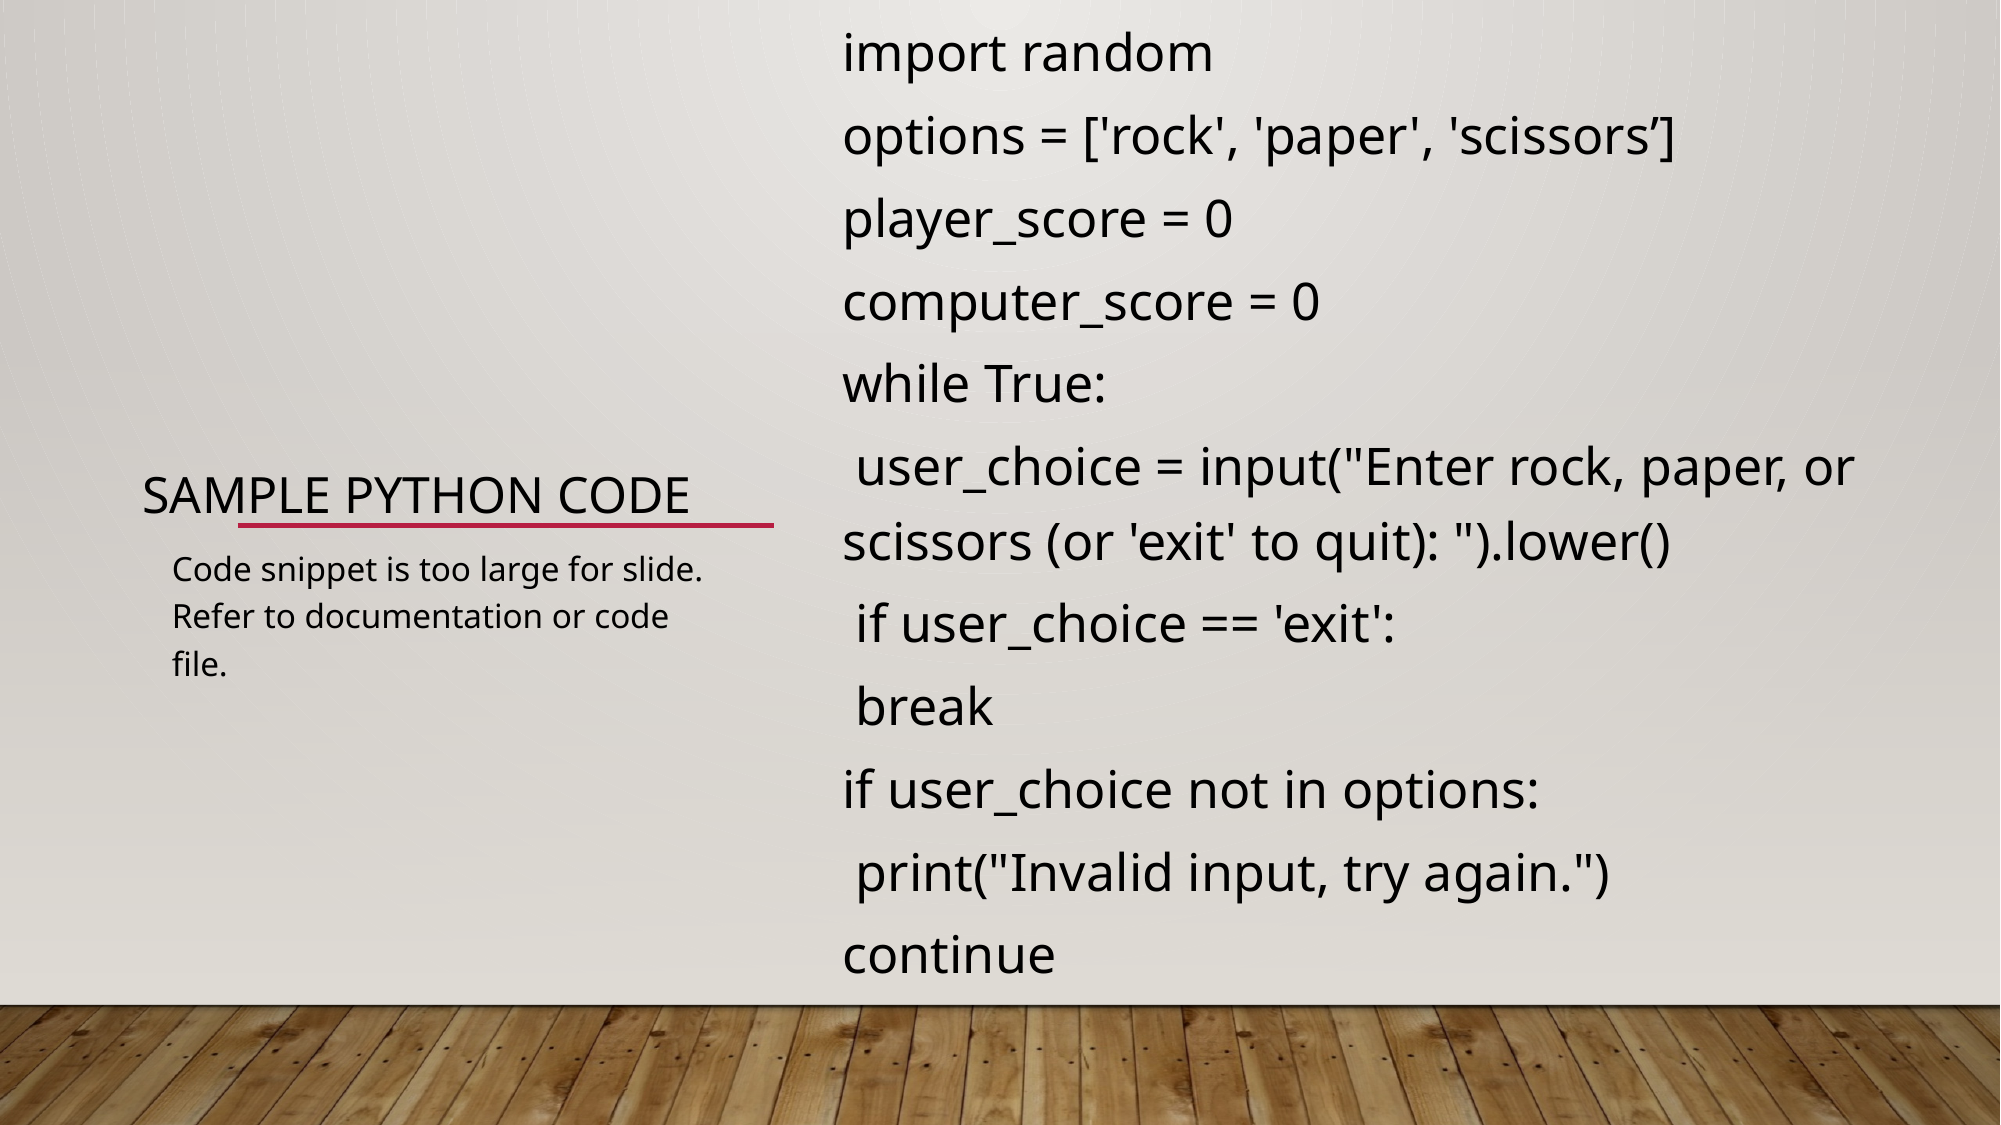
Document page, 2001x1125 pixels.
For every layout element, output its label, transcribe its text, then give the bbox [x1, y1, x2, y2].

title Sample Python Code [127, 98, 827, 533]
picture [0, 1005, 2000, 1125]
list Code snippet is too large for slide. Refer to documentation or code file. [156, 532, 745, 1010]
list import random options = ['rock', 'paper', 'scissors’] player_score = 0 computer_score = 0 while True: user_choice = input("Enter rock, paper, or scissors (or 'exit' to quit): ").lower() if user_choice == 'exit': break if user_choice not in options: print("Invalid input, try again.") continue [827, 0, 2000, 997]
